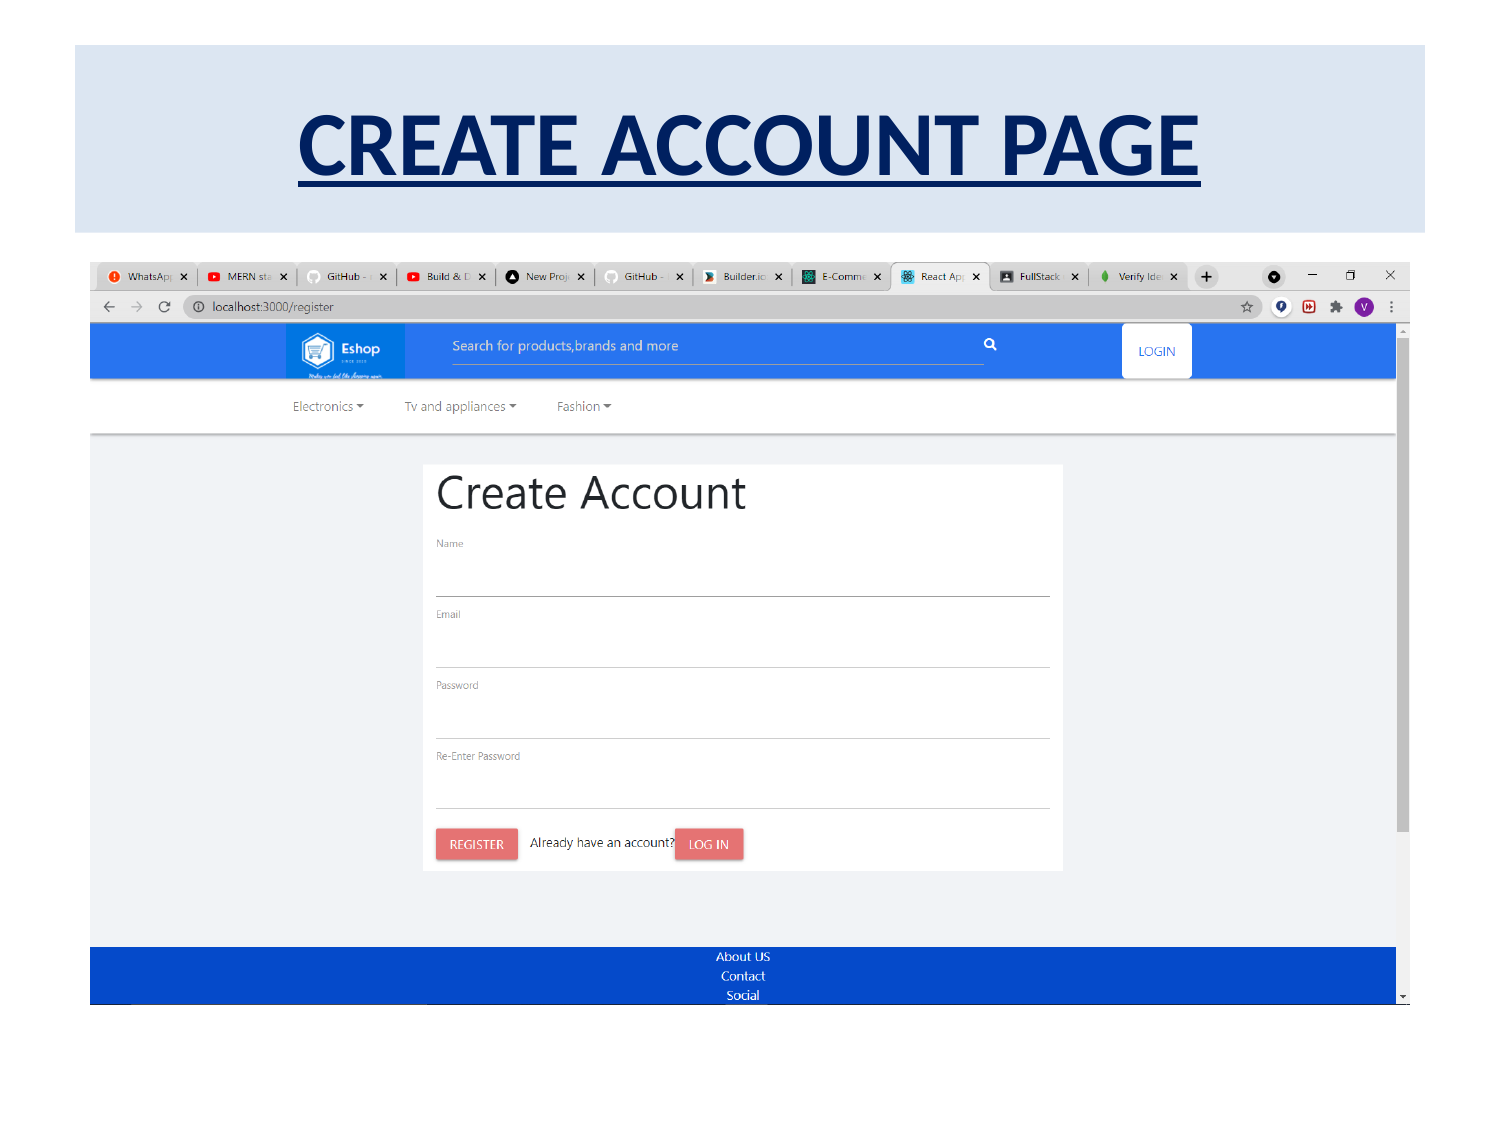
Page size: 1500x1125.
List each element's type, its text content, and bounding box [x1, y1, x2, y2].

title CREATE ACCOUNT PAGE [75, 45, 1425, 233]
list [89, 262, 1411, 1006]
